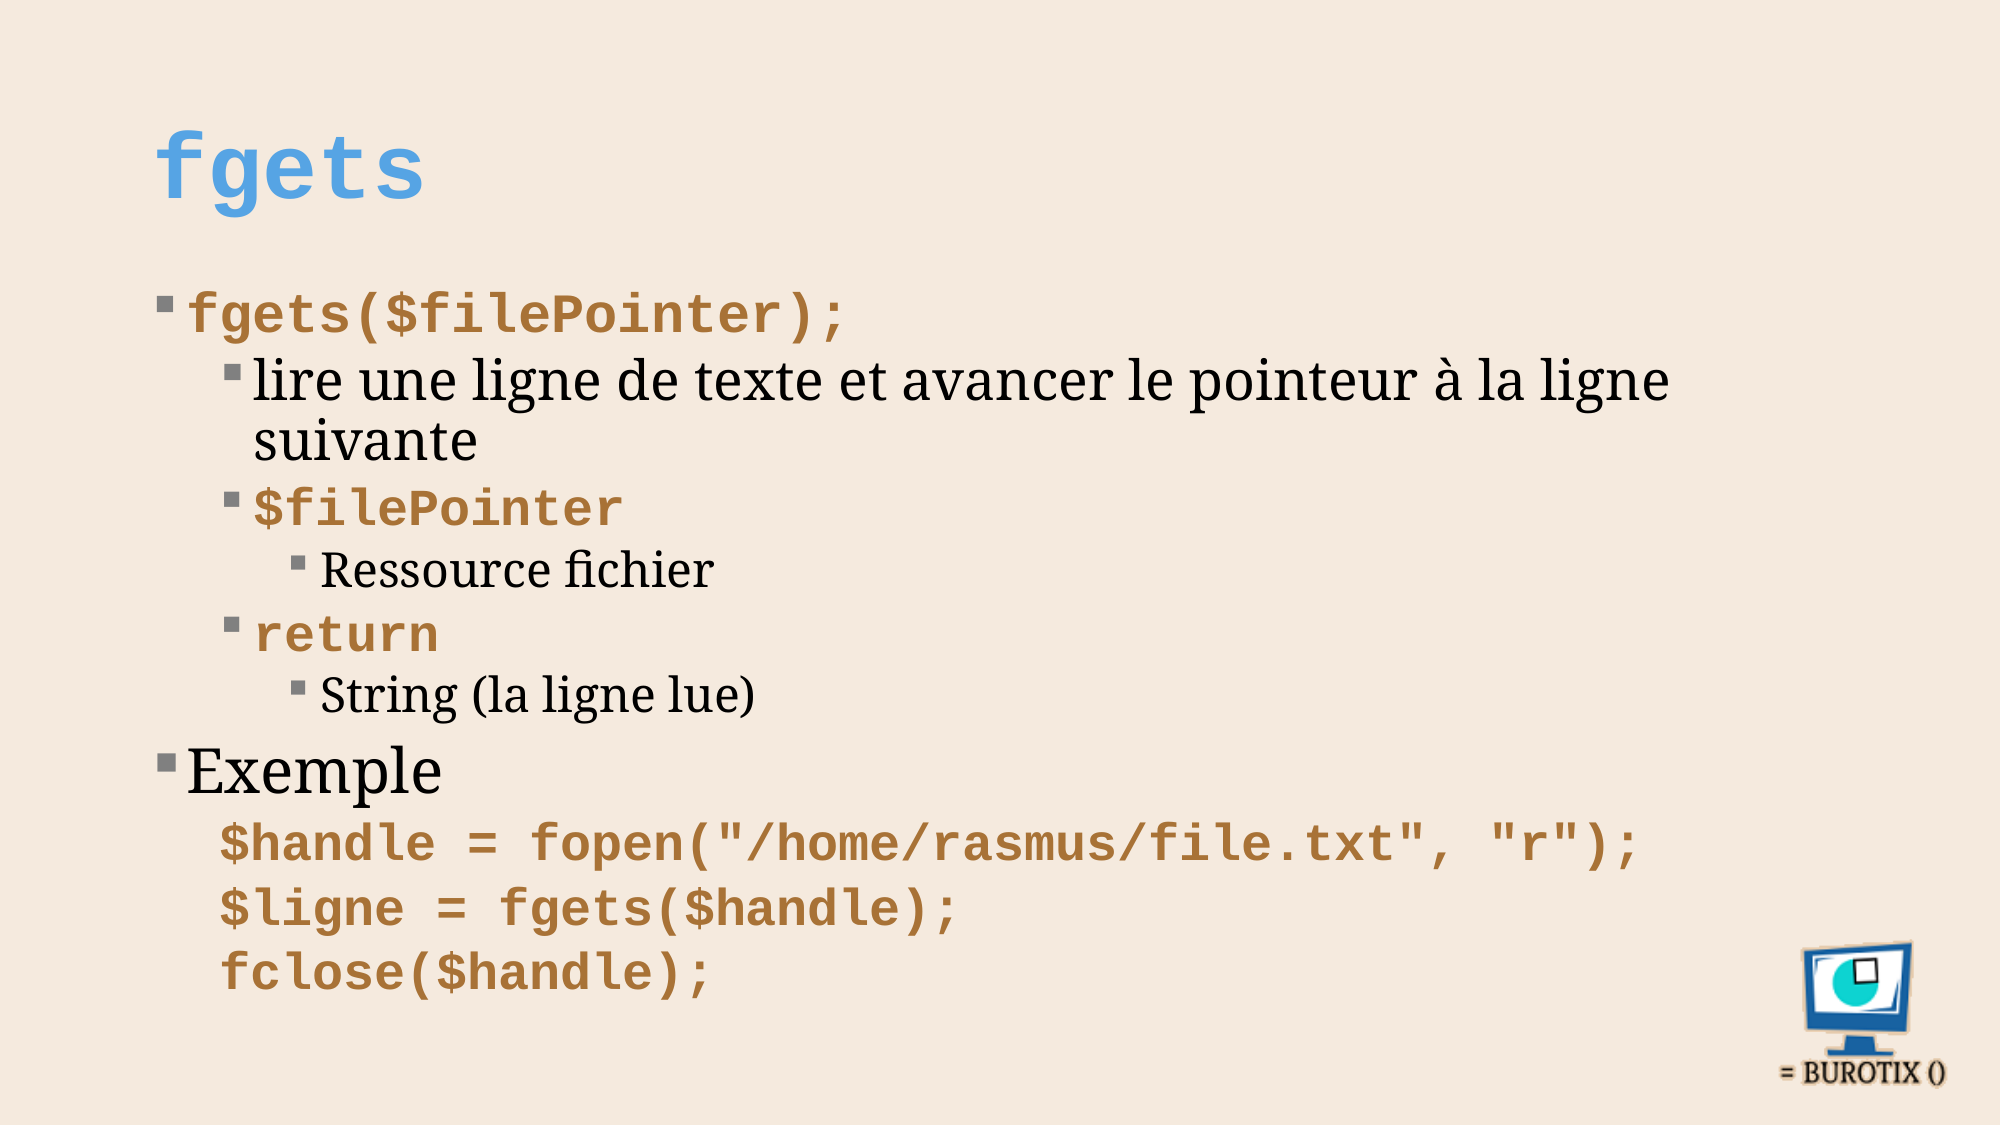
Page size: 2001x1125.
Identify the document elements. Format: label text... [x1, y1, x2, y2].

picture [1776, 938, 1949, 1089]
title fgets [137, 59, 1863, 277]
list fgets($filePointer); lire une ligne de texte et avancer le pointeur à la ligne suivante $filePointer Ressource fichier return String (la ligne lue) Exemple $handle = fopen("/home/rasmus/file.txt", "r"); $ligne = fgets($handle); fclose($handle); [137, 277, 1863, 1014]
